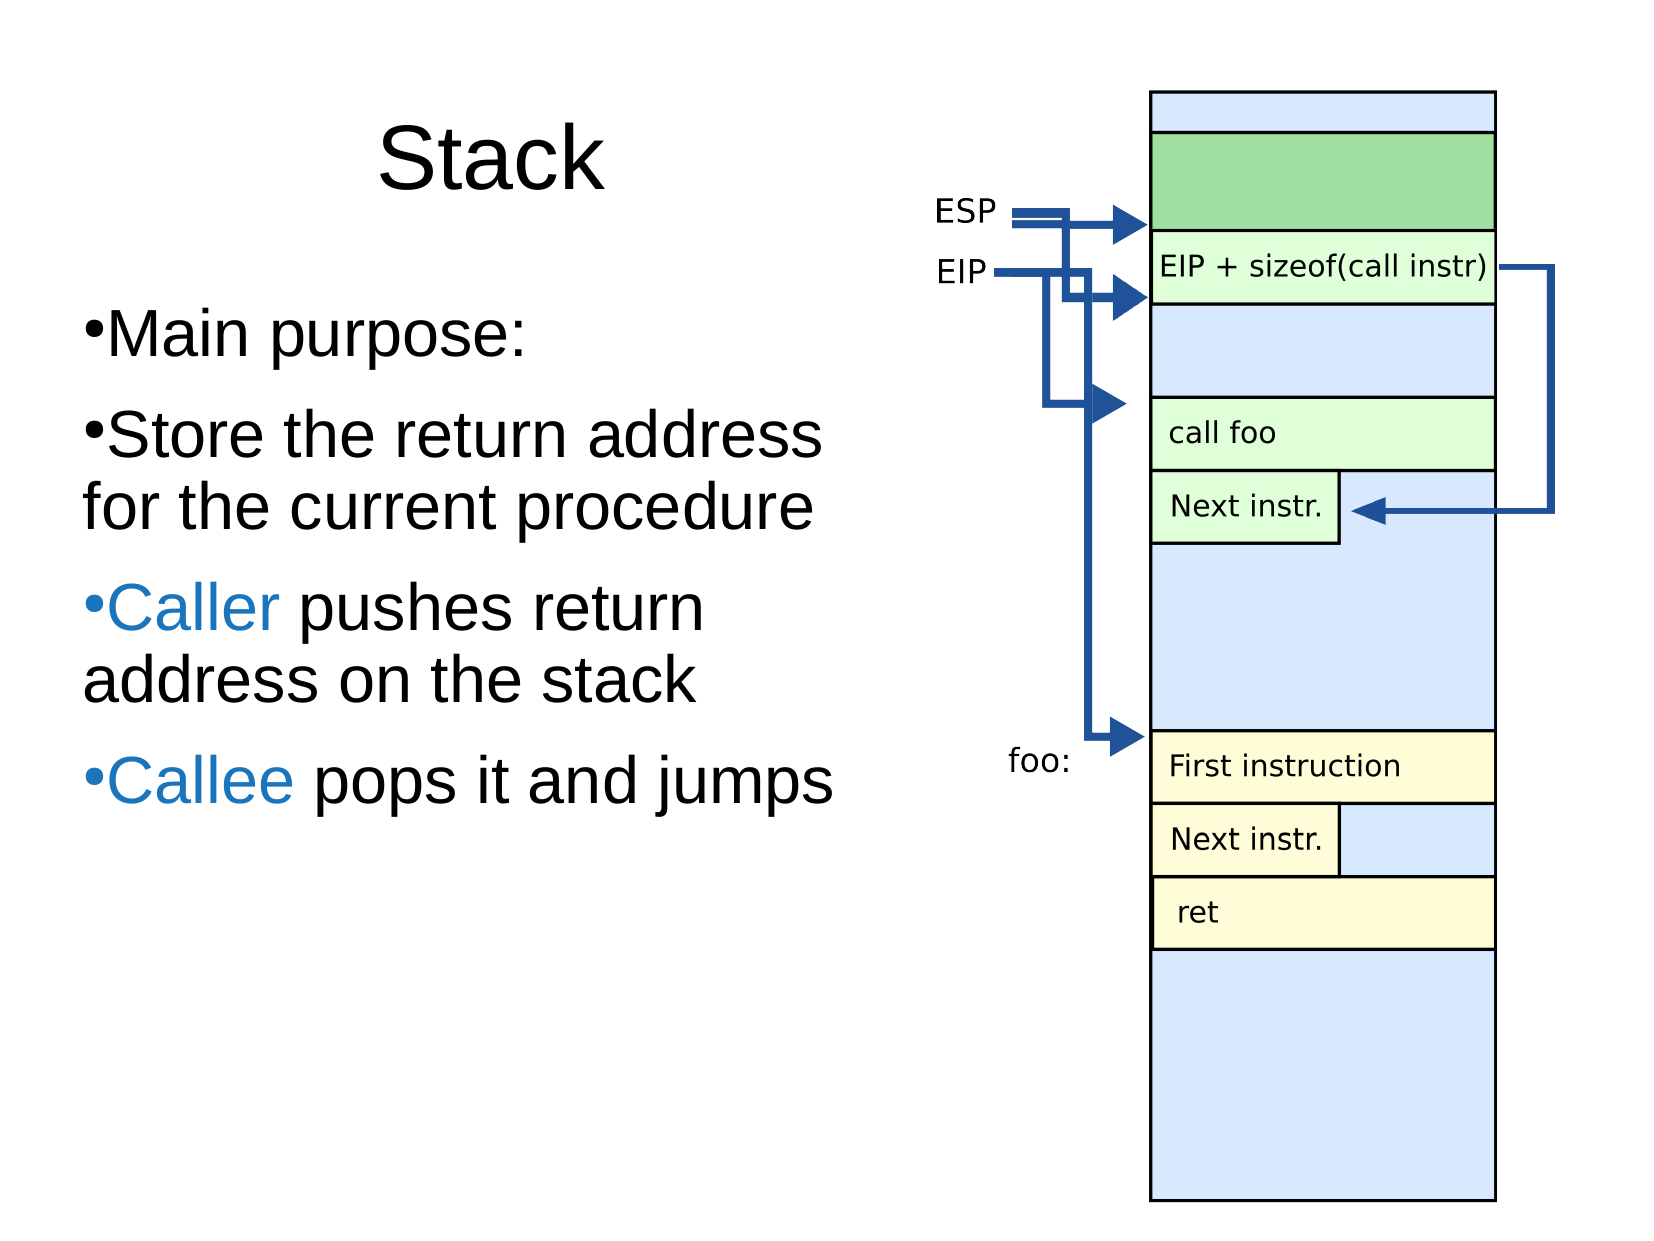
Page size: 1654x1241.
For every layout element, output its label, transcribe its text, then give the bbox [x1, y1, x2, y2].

picture [936, 80, 1555, 1212]
list Main purpose: Store the return address for the current procedure Caller pushes return address on the stack Callee pops it and jumps [82, 290, 900, 1010]
title Stack [82, 49, 900, 257]
